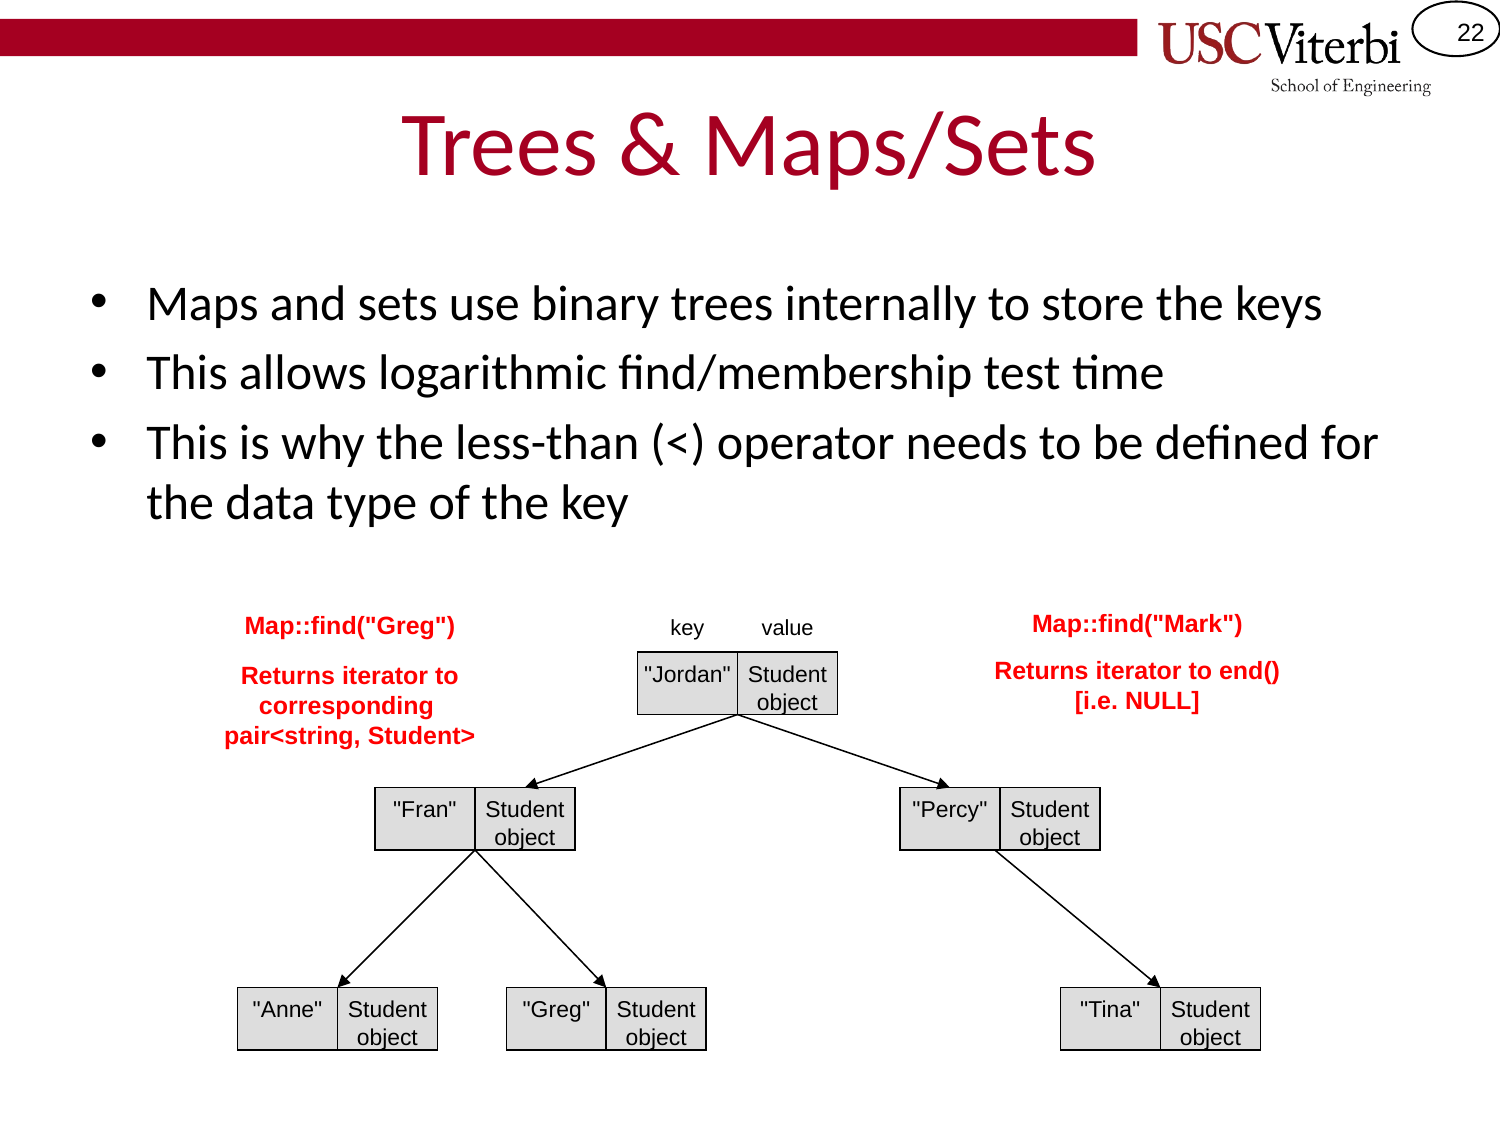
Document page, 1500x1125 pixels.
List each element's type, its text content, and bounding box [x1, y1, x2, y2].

text_box "Anne" [237, 987, 337, 1050]
text_box "Percy" [900, 787, 999, 850]
text_box Returns iterator to corresponding pair<string, Student> [174, 652, 525, 757]
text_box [474, 849, 607, 988]
text_box Student object [474, 787, 575, 848]
text_box Student object [1160, 987, 1261, 1050]
text_box "Fran" [375, 787, 474, 848]
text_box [994, 849, 1161, 988]
text_box key [656, 602, 719, 653]
picture [1414, 3, 1463, 55]
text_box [524, 714, 735, 788]
text_box "Greg" [506, 995, 606, 1050]
text_box value [756, 602, 819, 653]
picture [1425, 50, 1463, 119]
text_box "Jordan" [637, 652, 737, 712]
text_box "Tina" [1060, 996, 1160, 1050]
text_box Student object [999, 787, 1100, 848]
text_box Student object [606, 987, 707, 1050]
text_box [337, 849, 473, 988]
text_box Student object [737, 652, 838, 712]
text_box Map::find("Greg") [212, 602, 488, 647]
list Maps and sets use binary trees internally to store the keys This allows logarithmic find/membership test time This is why the less-than (<) operator needs to be defined for the data type of the key [75, 262, 1425, 1005]
text_box Student object [337, 996, 438, 1050]
title Trees & Maps/Sets [75, 45, 1425, 233]
text_box Returns iterator to end() [i.e. NULL] [962, 647, 1313, 723]
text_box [737, 714, 951, 788]
picture [1125, 0, 1447, 45]
text_box Map::find("Mark") [999, 600, 1275, 645]
